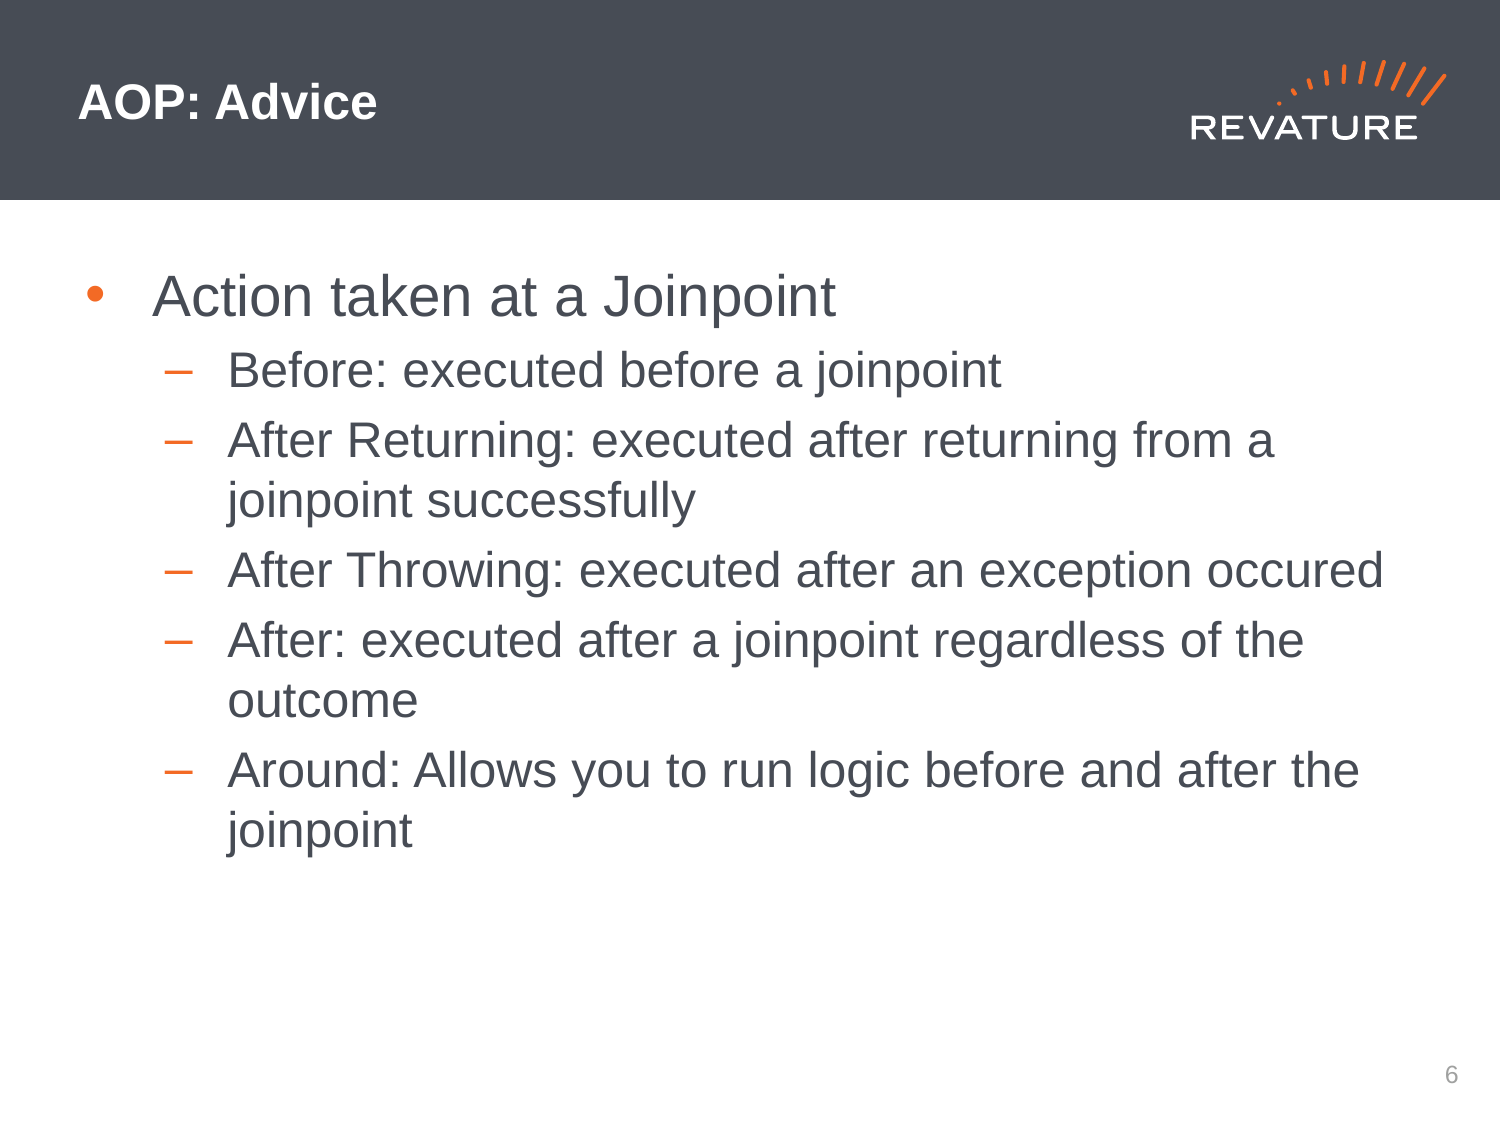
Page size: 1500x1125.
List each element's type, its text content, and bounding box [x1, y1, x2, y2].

list Action taken at a Joinpoint Before: executed before a joinpoint After Returning: executed after returning from a joinpoint successfully After Throwing: executed after an exception occured After: executed after a joinpoint regardless of the outcome Around: Allows you to run logic before and after the joinpoint [62, 243, 1438, 986]
title AOP: Advice [62, 0, 1084, 200]
slide_number 5 [1332, 1043, 1474, 1104]
